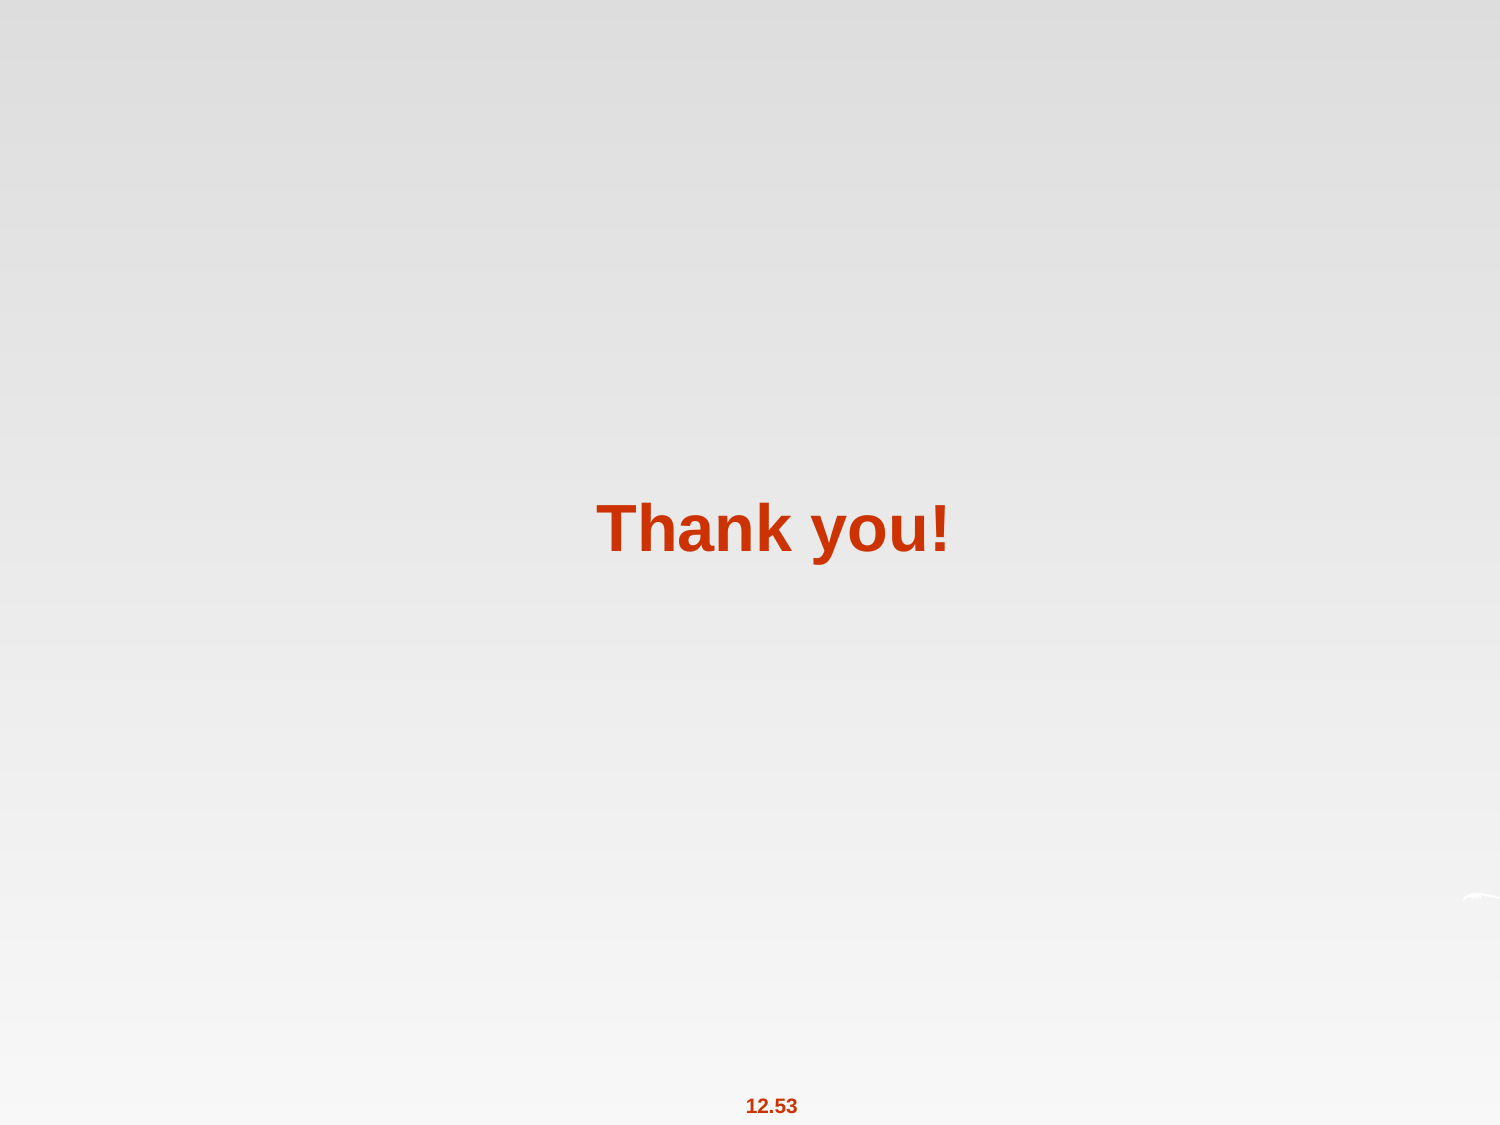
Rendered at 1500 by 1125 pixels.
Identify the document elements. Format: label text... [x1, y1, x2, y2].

title Thank you! [111, 472, 1437, 573]
